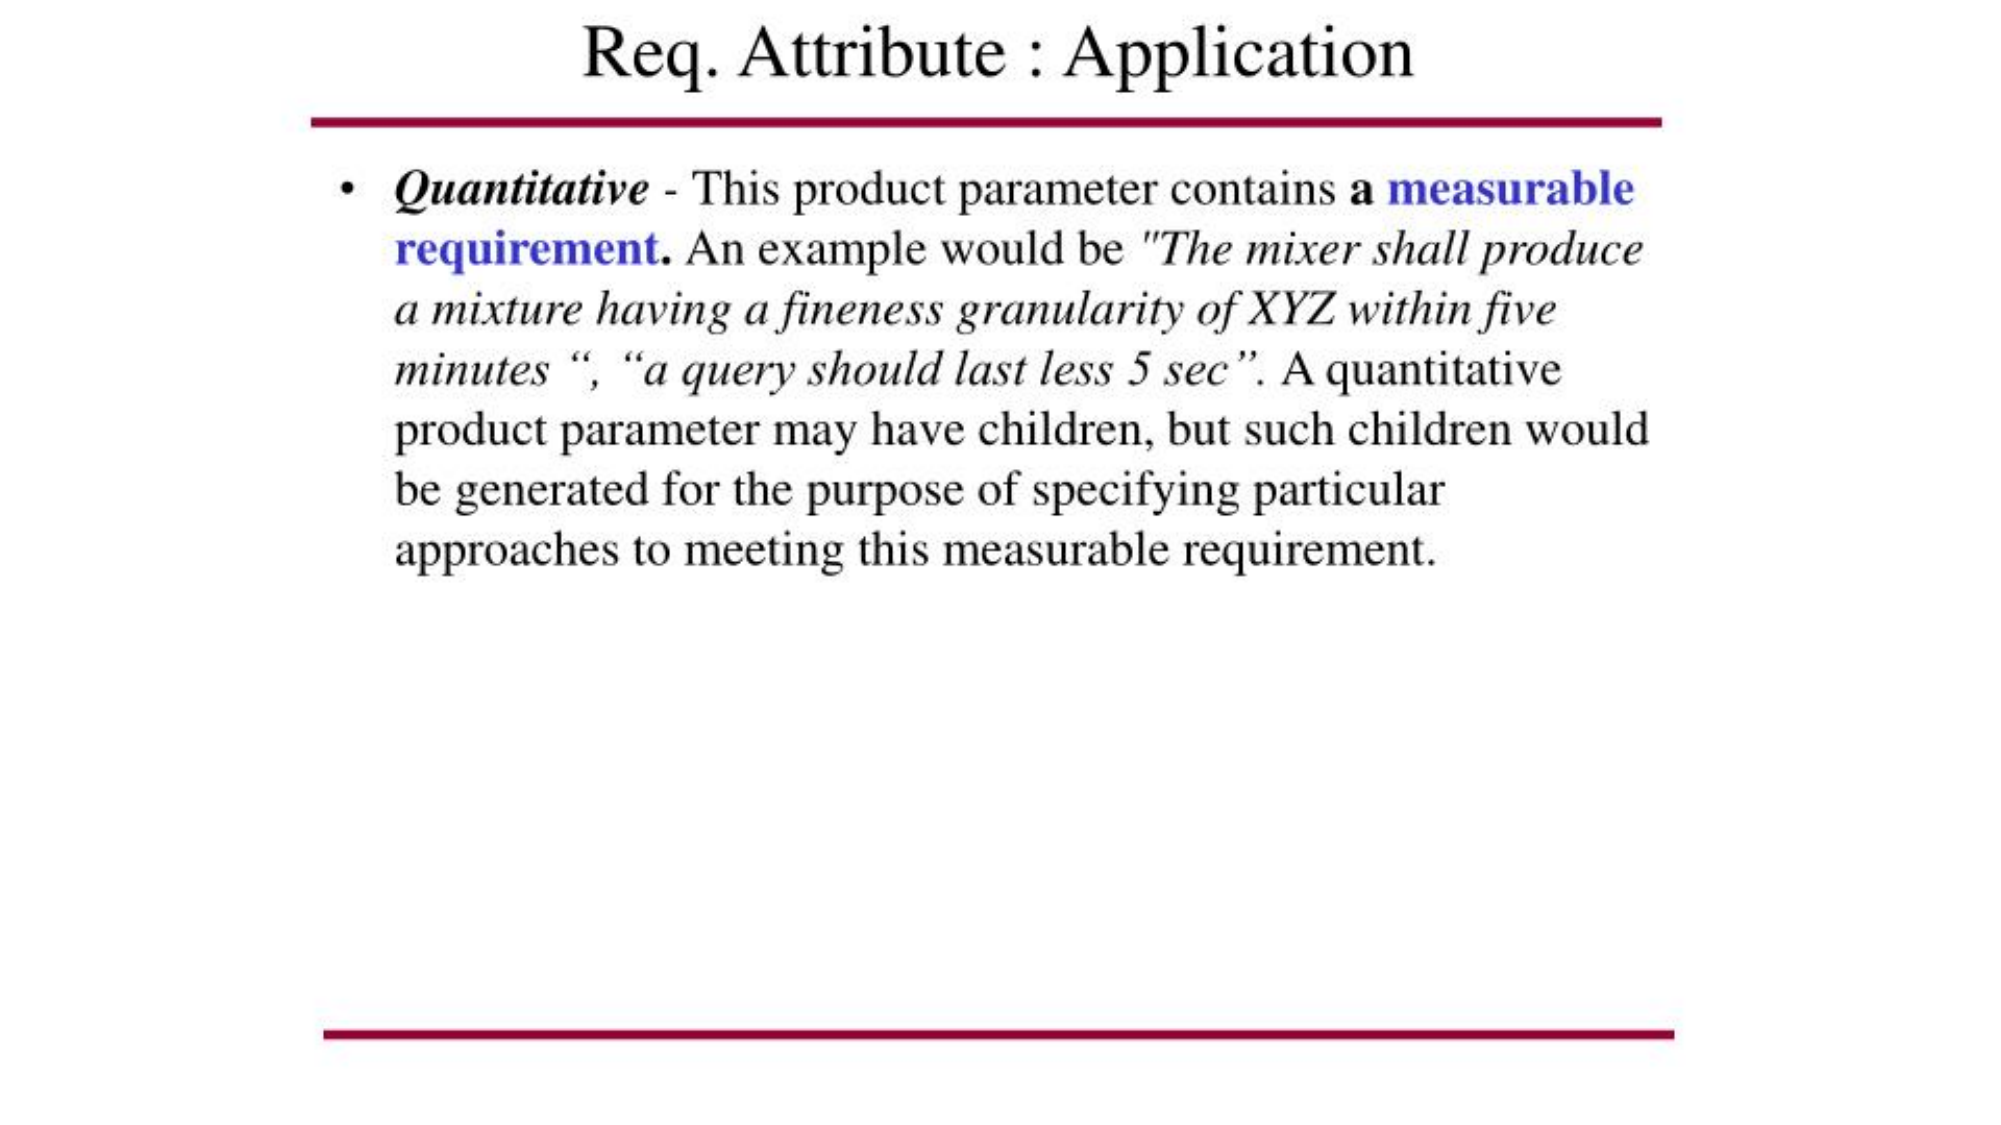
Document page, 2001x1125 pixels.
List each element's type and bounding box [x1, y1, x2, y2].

picture [249, 0, 1750, 1125]
